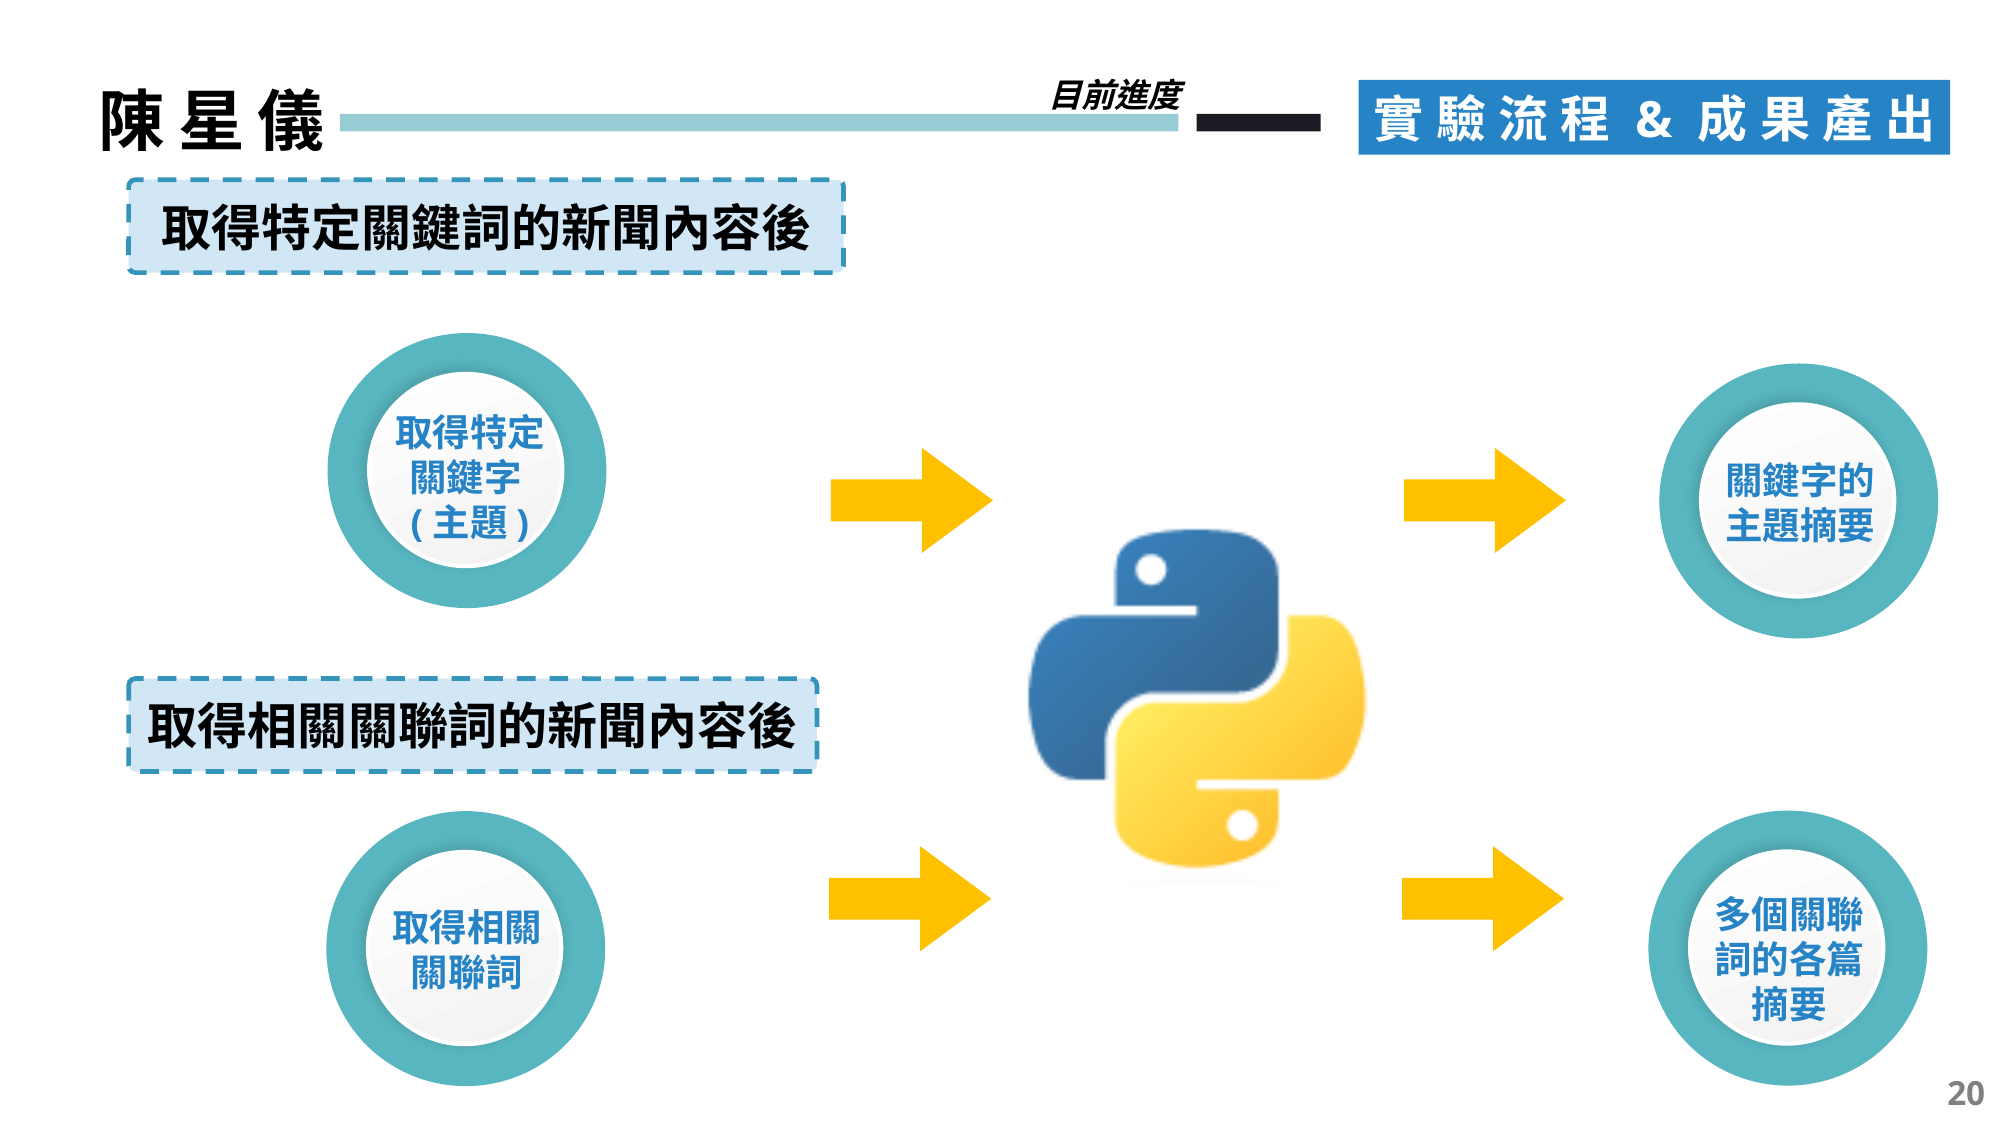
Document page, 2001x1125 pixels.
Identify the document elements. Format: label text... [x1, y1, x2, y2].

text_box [326, 811, 606, 1087]
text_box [327, 333, 607, 609]
picture [988, 515, 1405, 884]
text_box 陳星儀 [84, 71, 340, 166]
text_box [1659, 363, 1939, 639]
text_box [339, 113, 1179, 132]
text_box 目前進度 [849, 67, 1196, 122]
text_box 取得相關關聯詞的新聞內容後 [127, 677, 819, 773]
text_box [1403, 447, 1566, 553]
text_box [1648, 810, 1928, 1086]
text_box [1402, 846, 1565, 952]
text_box [830, 447, 994, 553]
text_box 實驗流程&成果產出 [1358, 79, 1951, 155]
text_box [829, 846, 992, 952]
text_box 取得特定關鍵詞的新聞內容後 [127, 178, 845, 274]
text_box 20 [1549, 1065, 2000, 1125]
text_box [1196, 113, 1322, 132]
